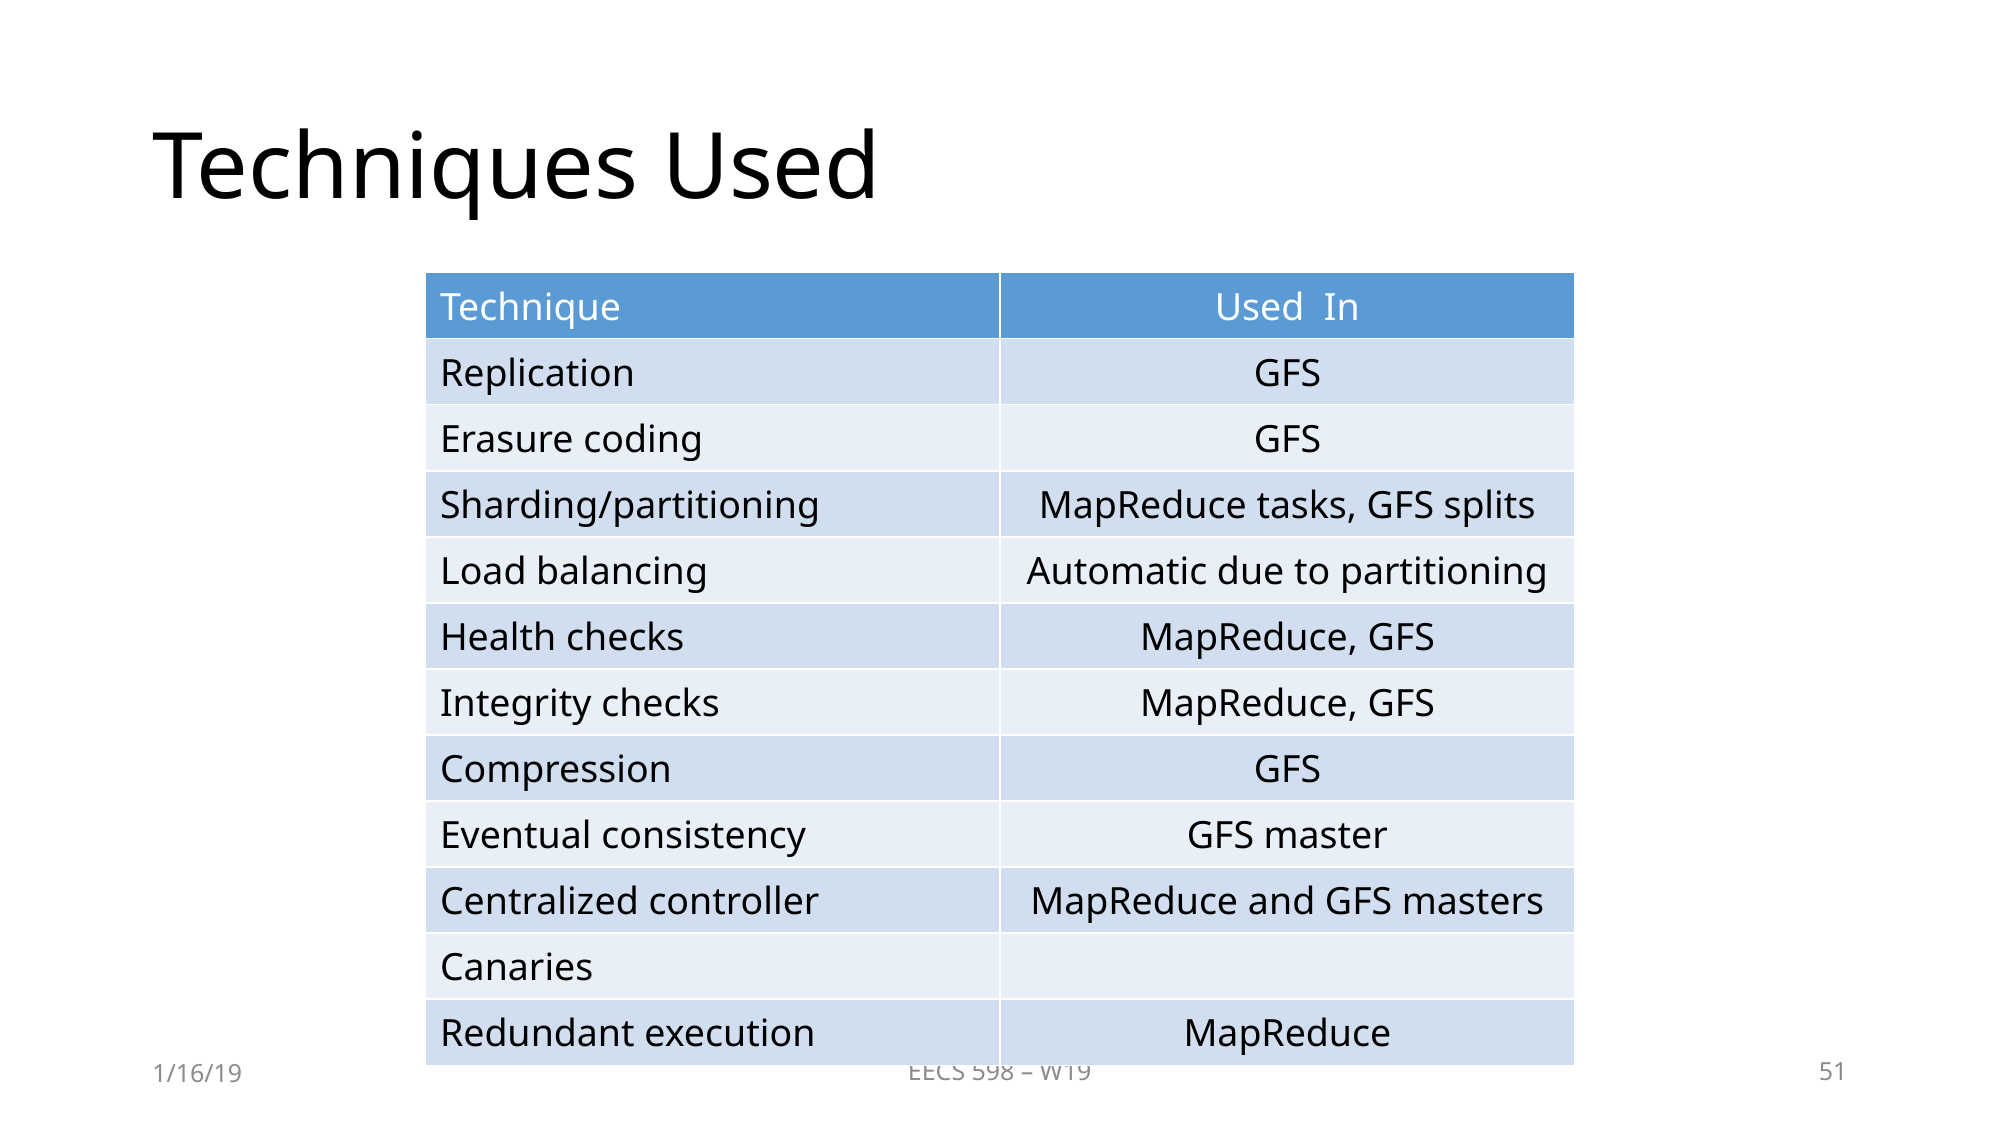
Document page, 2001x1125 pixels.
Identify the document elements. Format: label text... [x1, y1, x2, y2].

table_cell [1001, 934, 1574, 998]
table_cell Replication [426, 339, 999, 404]
table_cell MapReduce [1001, 1000, 1574, 1065]
table_cell Centralized controller [426, 868, 999, 932]
table_cell Eventual consistency [426, 802, 999, 866]
table_cell MapReduce, GFS [1001, 670, 1574, 734]
table_cell Integrity checks [426, 670, 999, 734]
table_cell GFS [1001, 339, 1574, 404]
table_header Used In [1001, 273, 1574, 338]
table_cell MapReduce and GFS masters [1001, 868, 1574, 932]
table_cell MapReduce tasks, GFS splits [1001, 472, 1574, 536]
table_cell GFS master [1001, 802, 1574, 866]
table_cell Sharding/partitioning [426, 472, 999, 536]
table_header Technique [426, 273, 999, 338]
slide_number 51 [1412, 1042, 1863, 1103]
table_cell Compression [426, 736, 999, 800]
table_cell Automatic due to partitioning [1001, 538, 1574, 602]
table_cell MapReduce, GFS [1001, 604, 1574, 668]
footer EECS 598 – W19 [662, 1042, 1338, 1103]
table_cell GFS [1001, 405, 1574, 470]
table_cell Health checks [426, 604, 999, 668]
table_cell GFS [1001, 736, 1574, 800]
table_cell Erasure coding [426, 405, 999, 470]
table_cell Redundant execution [426, 1000, 999, 1065]
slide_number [137, 1042, 588, 1103]
table_cell Load balancing [426, 538, 999, 602]
table_cell Canaries [426, 934, 999, 998]
title Techniques Used [137, 59, 1863, 278]
